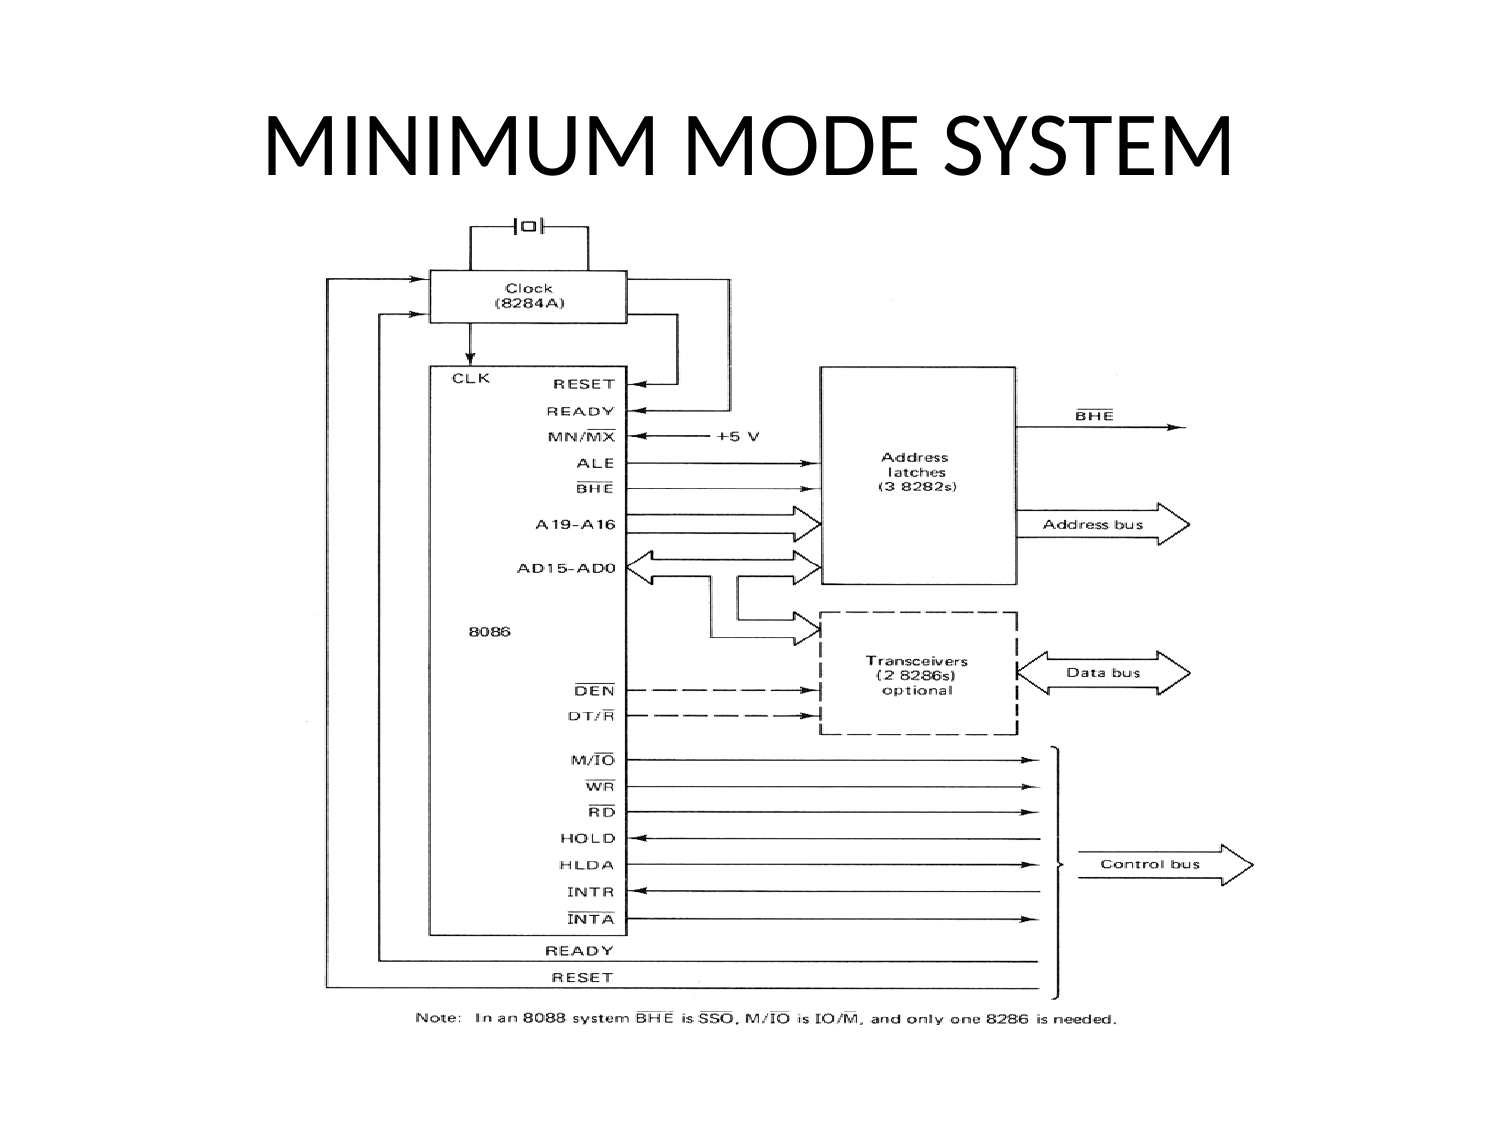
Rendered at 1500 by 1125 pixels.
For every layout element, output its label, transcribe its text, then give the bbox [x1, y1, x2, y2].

picture [249, 212, 1301, 1026]
title MINIMUM MODE SYSTEM [75, 45, 1425, 233]
